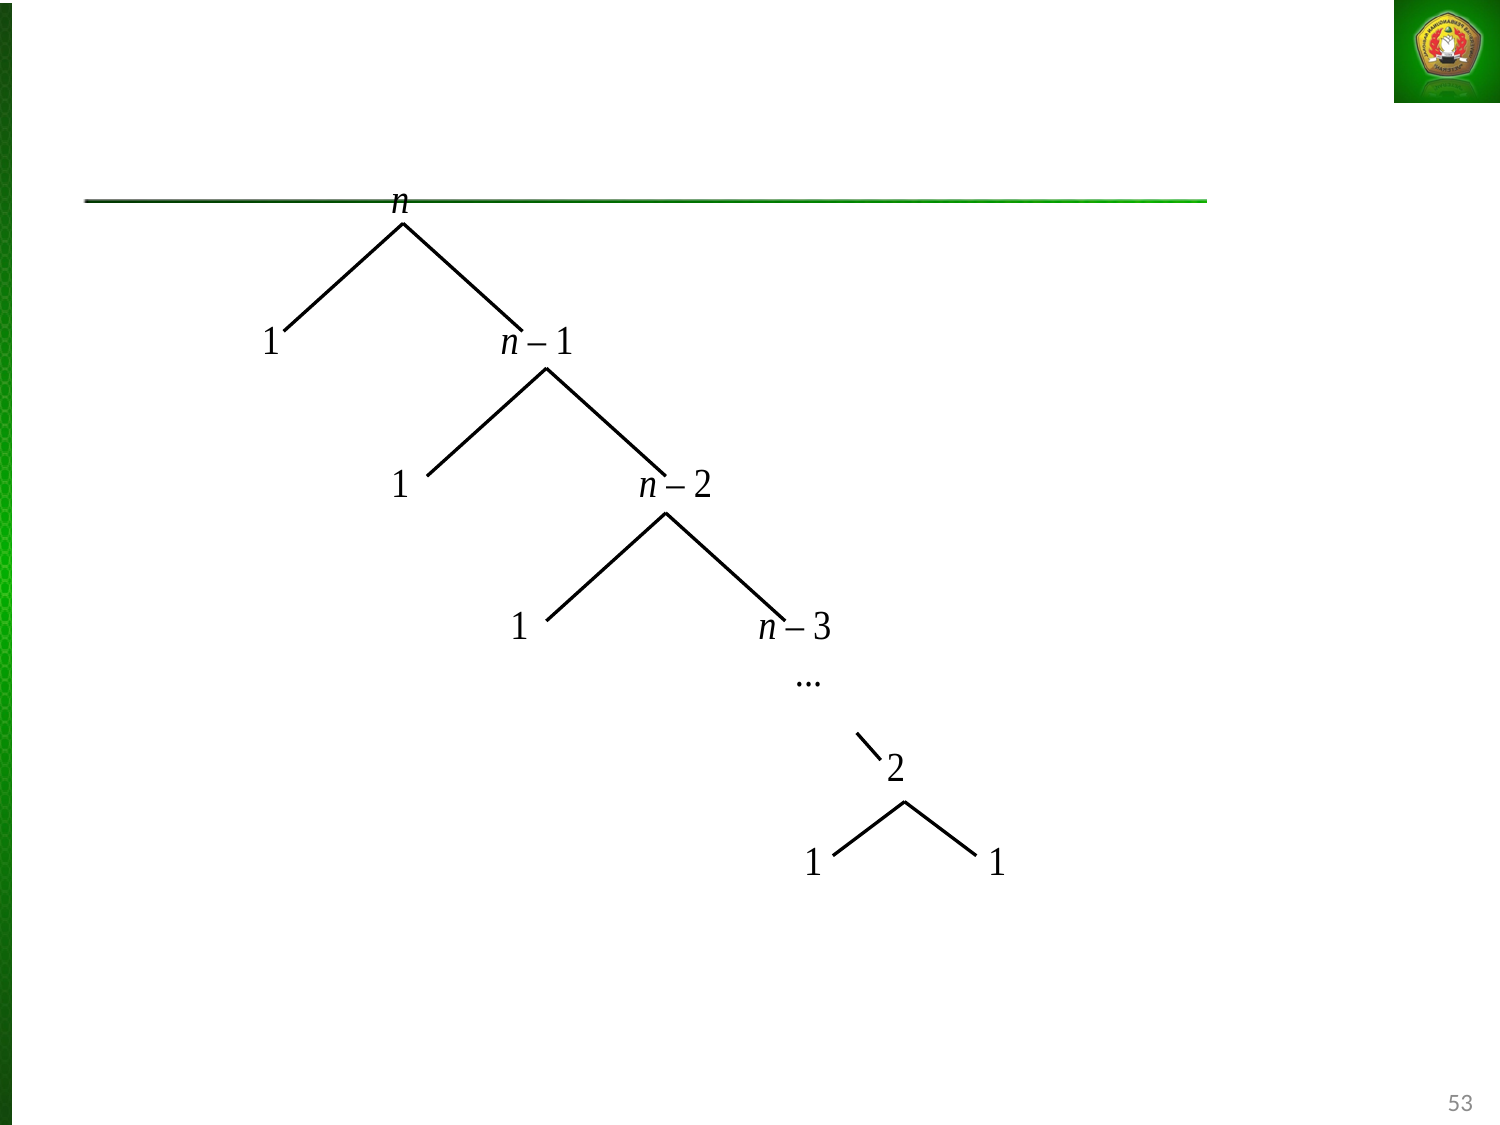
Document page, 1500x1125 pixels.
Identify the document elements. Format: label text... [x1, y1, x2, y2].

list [32, 174, 1500, 954]
picture [1394, 0, 1500, 103]
picture [0, 3, 12, 1125]
slide_number 53 [1148, 1078, 1489, 1125]
